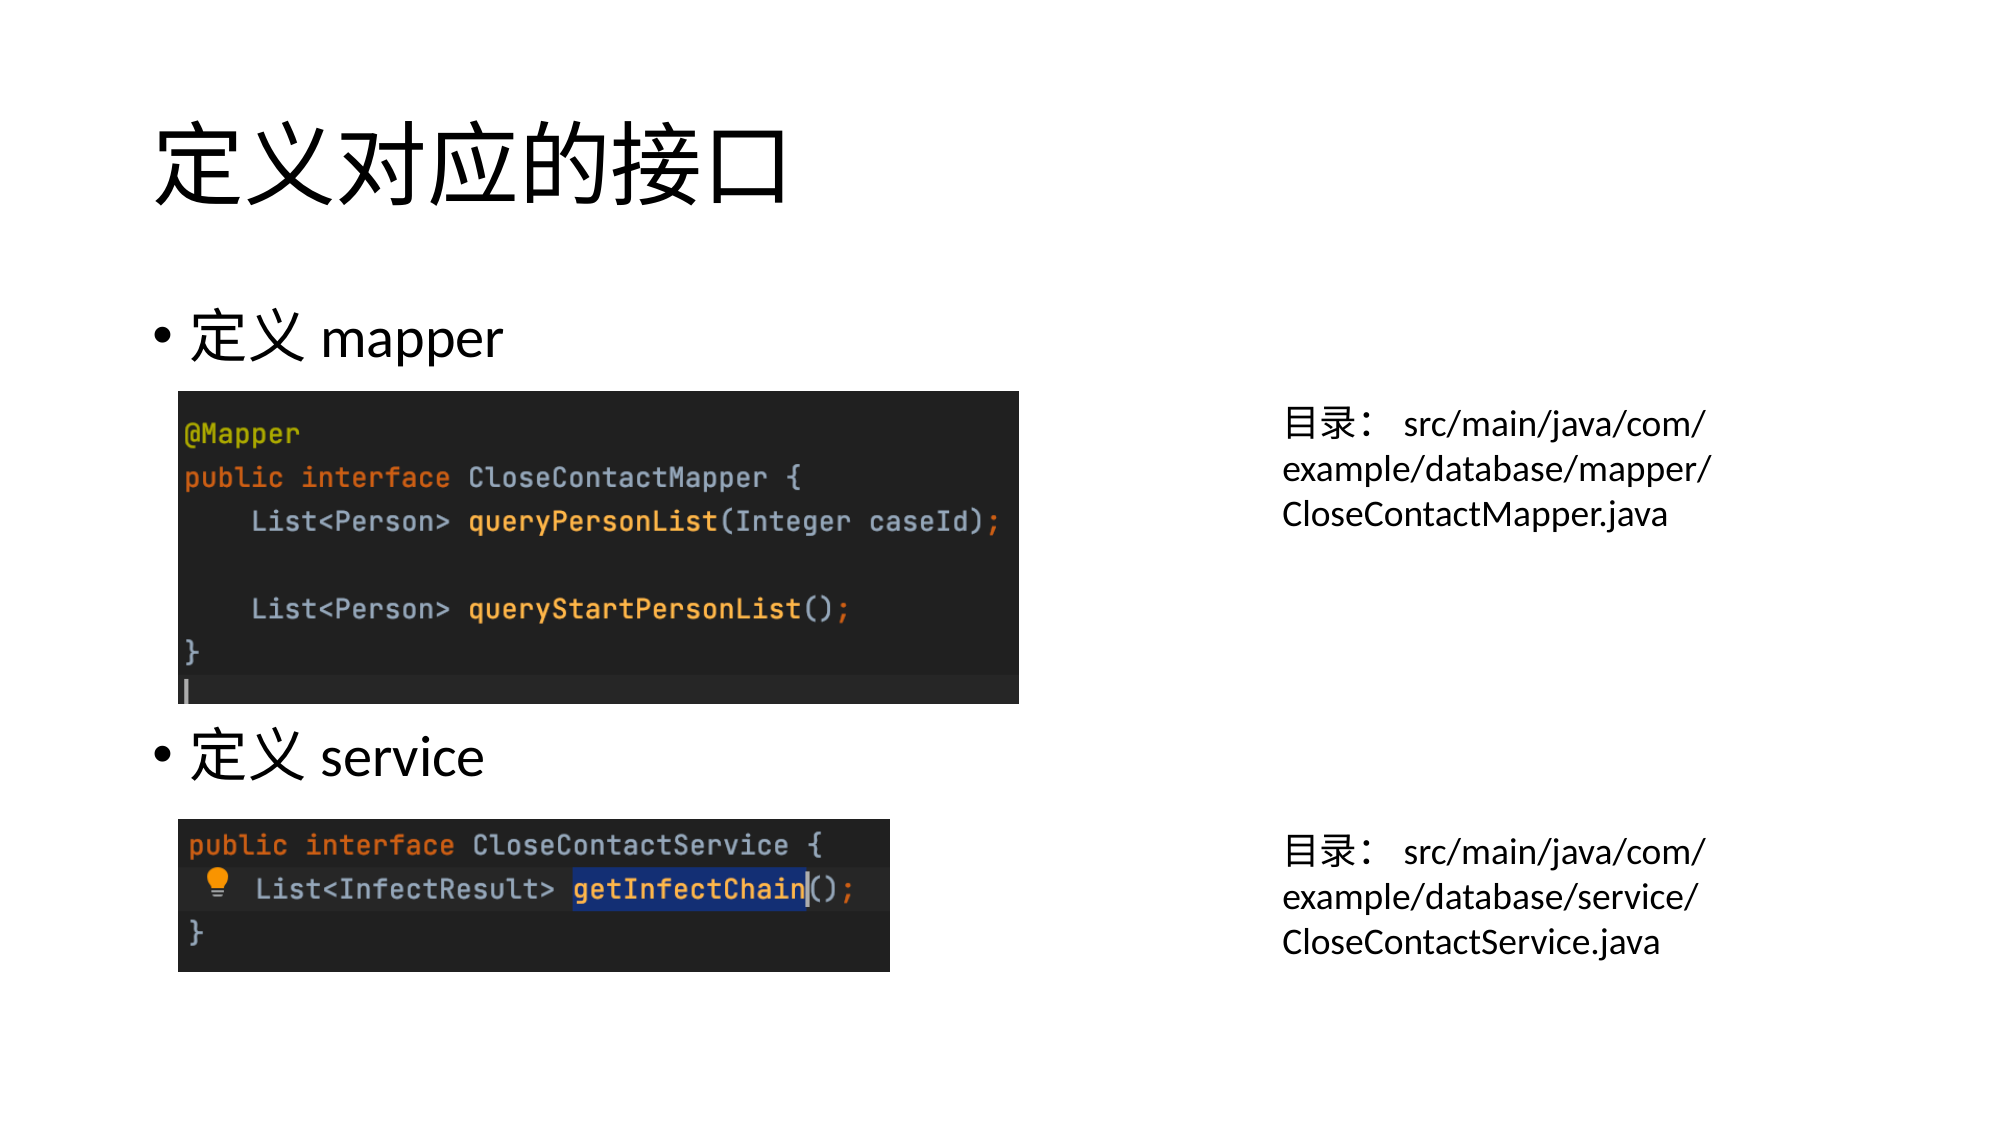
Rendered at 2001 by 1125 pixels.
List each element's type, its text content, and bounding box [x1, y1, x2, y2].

picture [178, 819, 890, 972]
text_box 目录：src/main/java/com/example/database/service/CloseContactService.java [1267, 819, 1825, 970]
title 定义对应的接口 [137, 59, 1863, 278]
text_box 目录：src/main/java/com/example/database/mapper/CloseContactMapper.java [1267, 391, 1825, 542]
picture [178, 391, 1019, 704]
list 定义mapper 定义service [137, 299, 1863, 1014]
